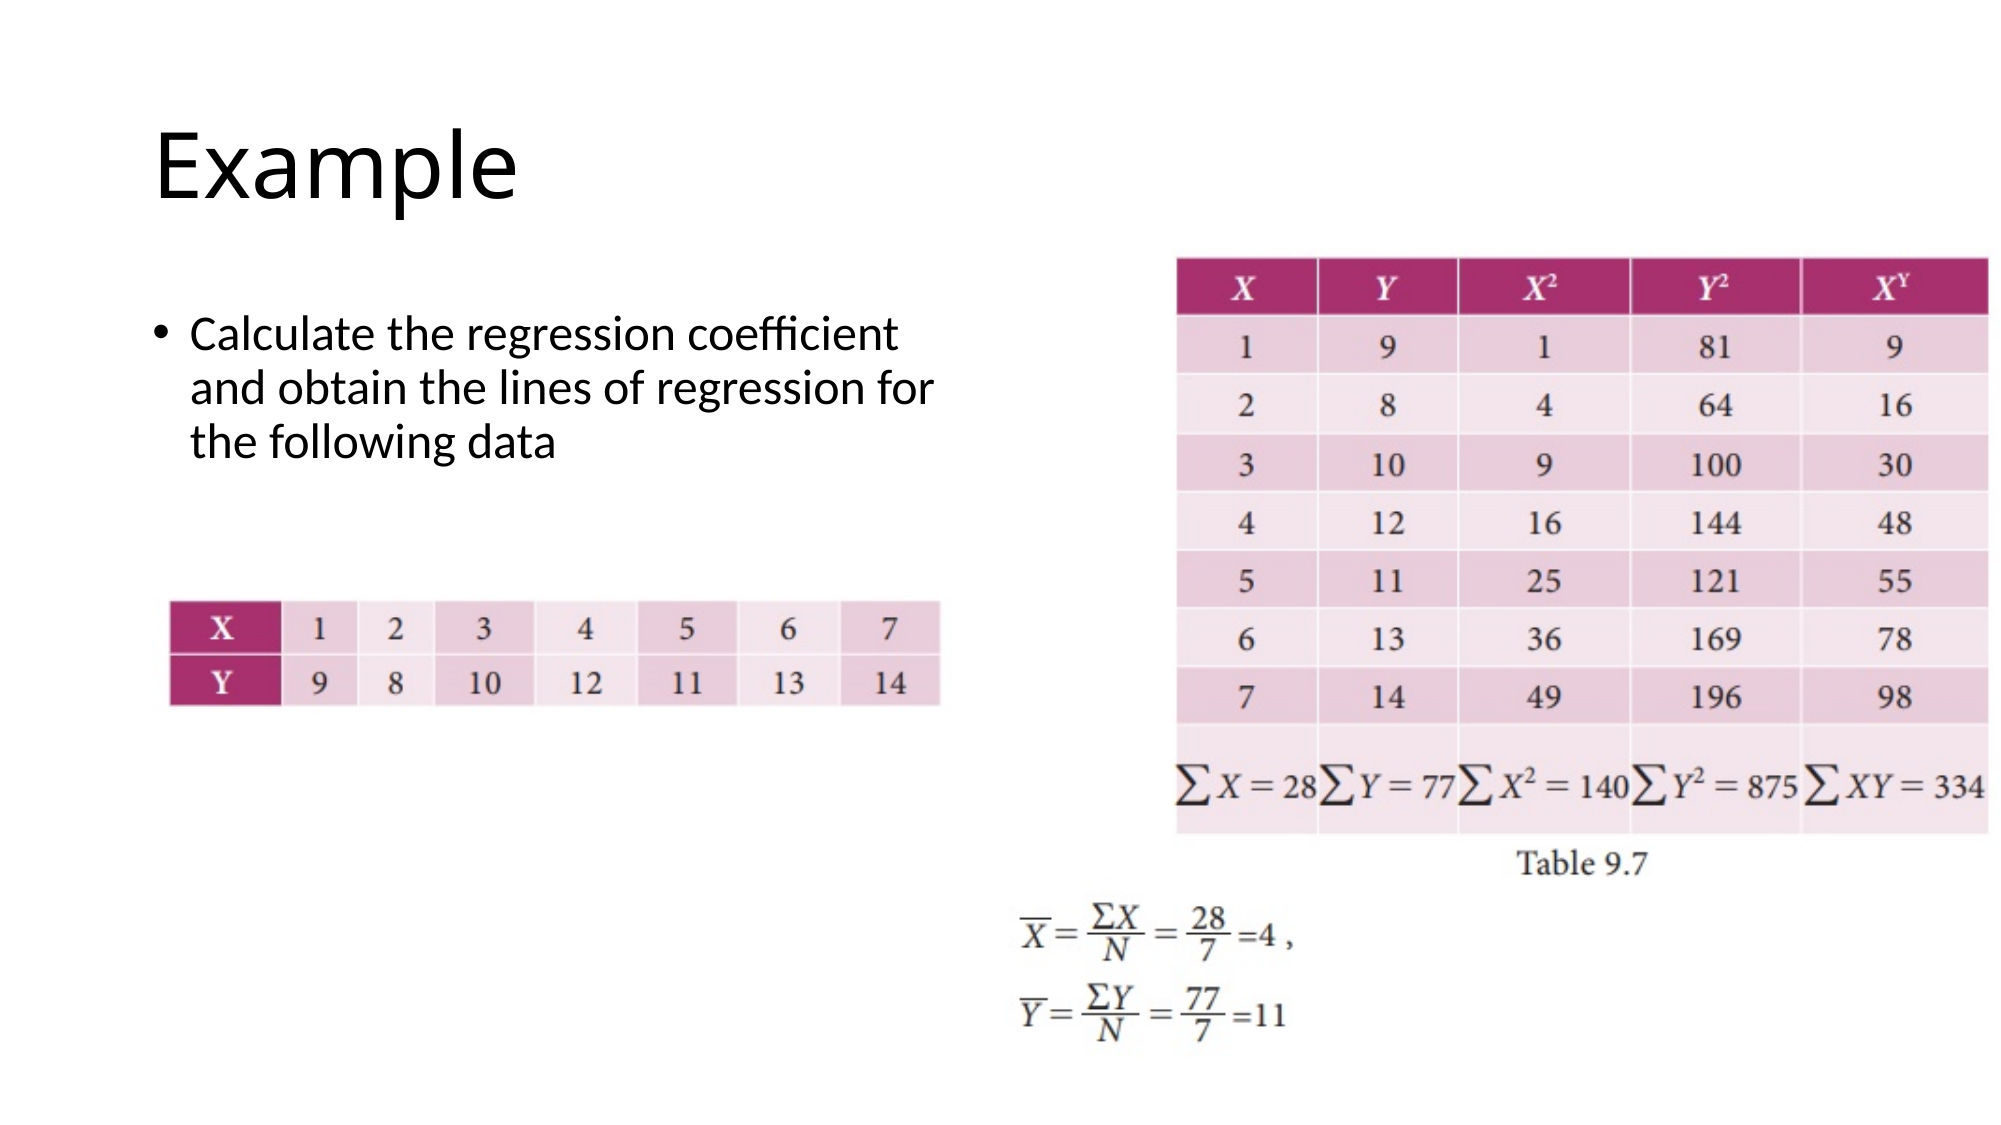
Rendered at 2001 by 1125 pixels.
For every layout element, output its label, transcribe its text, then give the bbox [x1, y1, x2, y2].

title Example [137, 59, 1863, 278]
picture [153, 596, 952, 717]
picture [994, 248, 2000, 1066]
list Calculate the regression coefficient and obtain the lines of regression for the following data [137, 299, 994, 1014]
